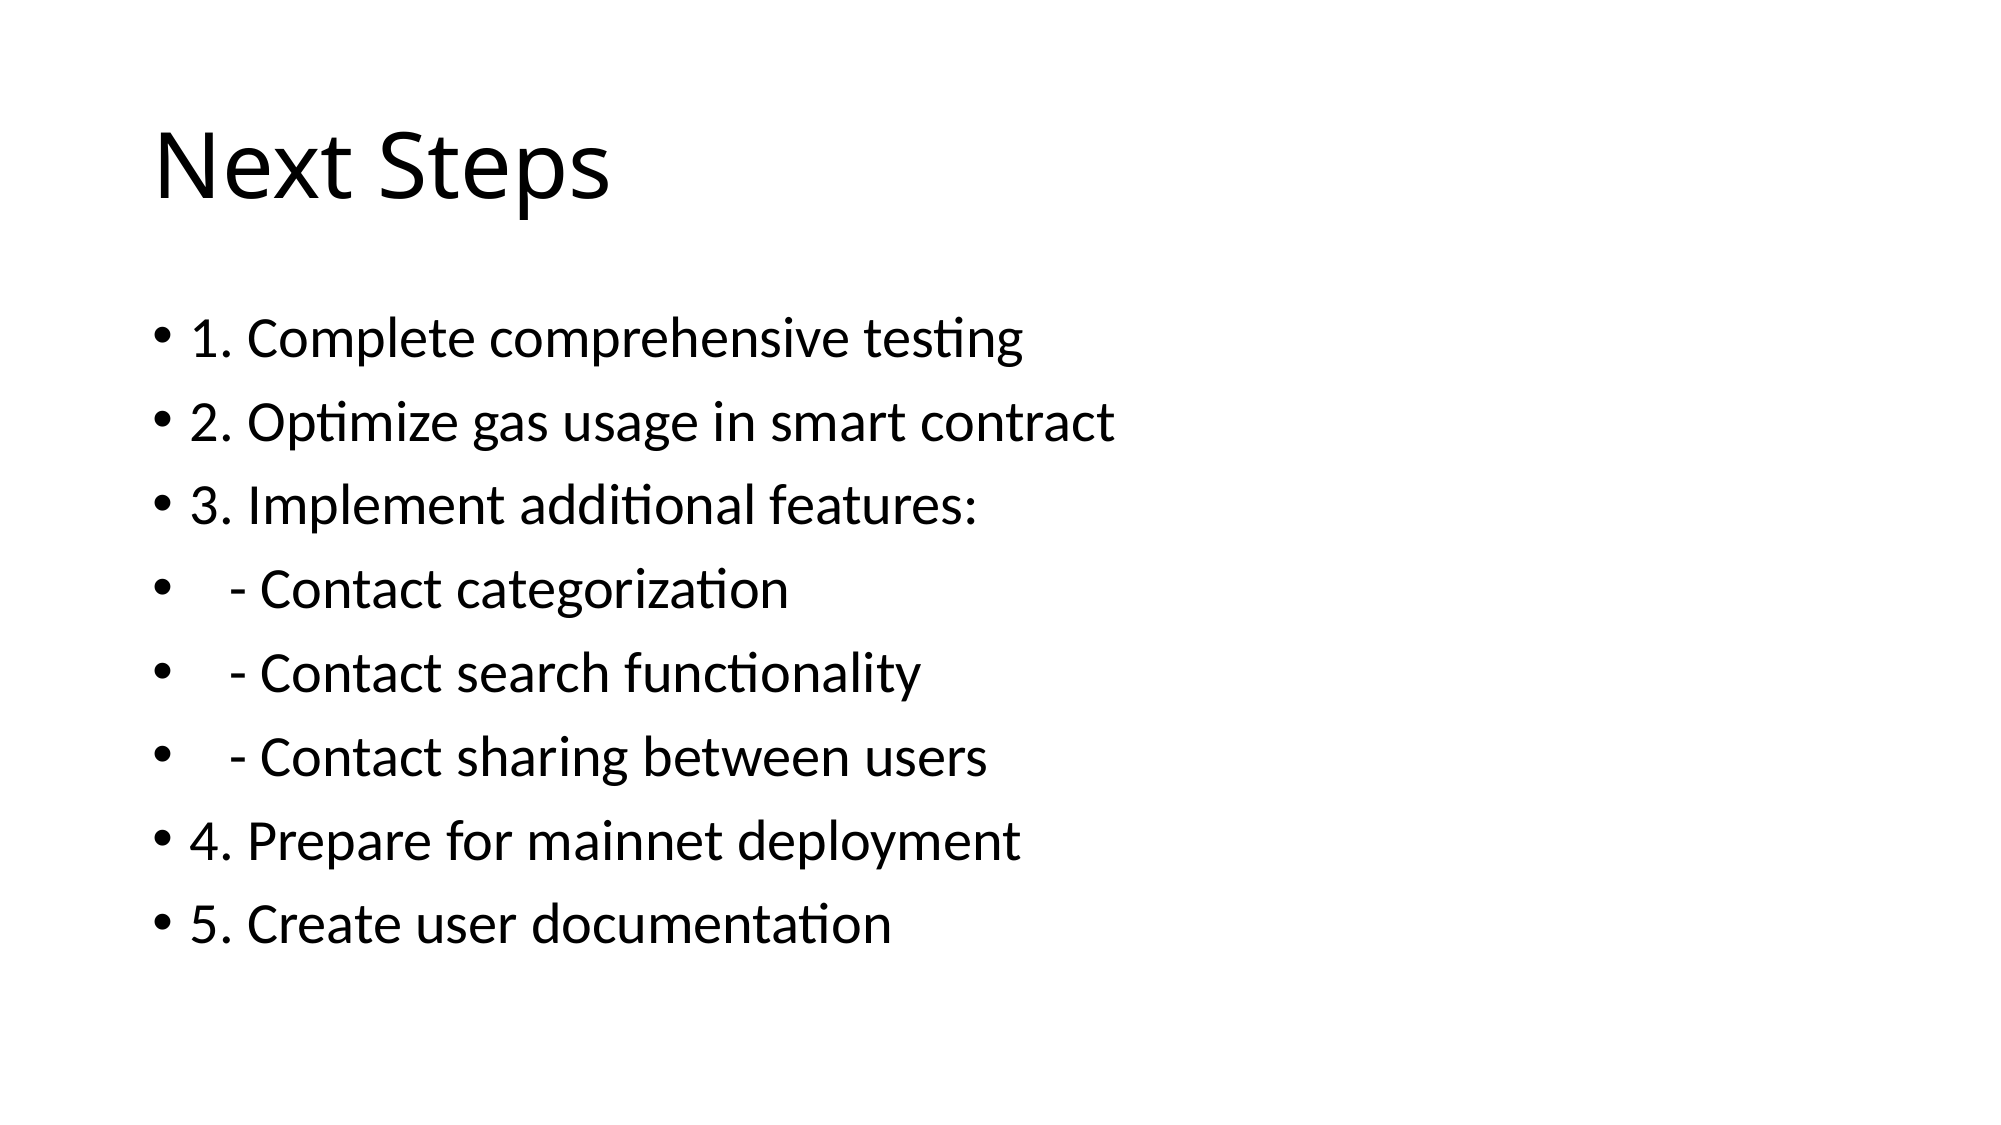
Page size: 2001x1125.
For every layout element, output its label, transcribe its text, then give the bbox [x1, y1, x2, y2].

title Next Steps [137, 59, 1863, 278]
list 1. Complete comprehensive testing 2. Optimize gas usage in smart contract 3. Implement additional features: - Contact categorization - Contact search functionality - Contact sharing between users 4. Prepare for mainnet deployment 5. Create user documentation [137, 299, 1863, 1014]
